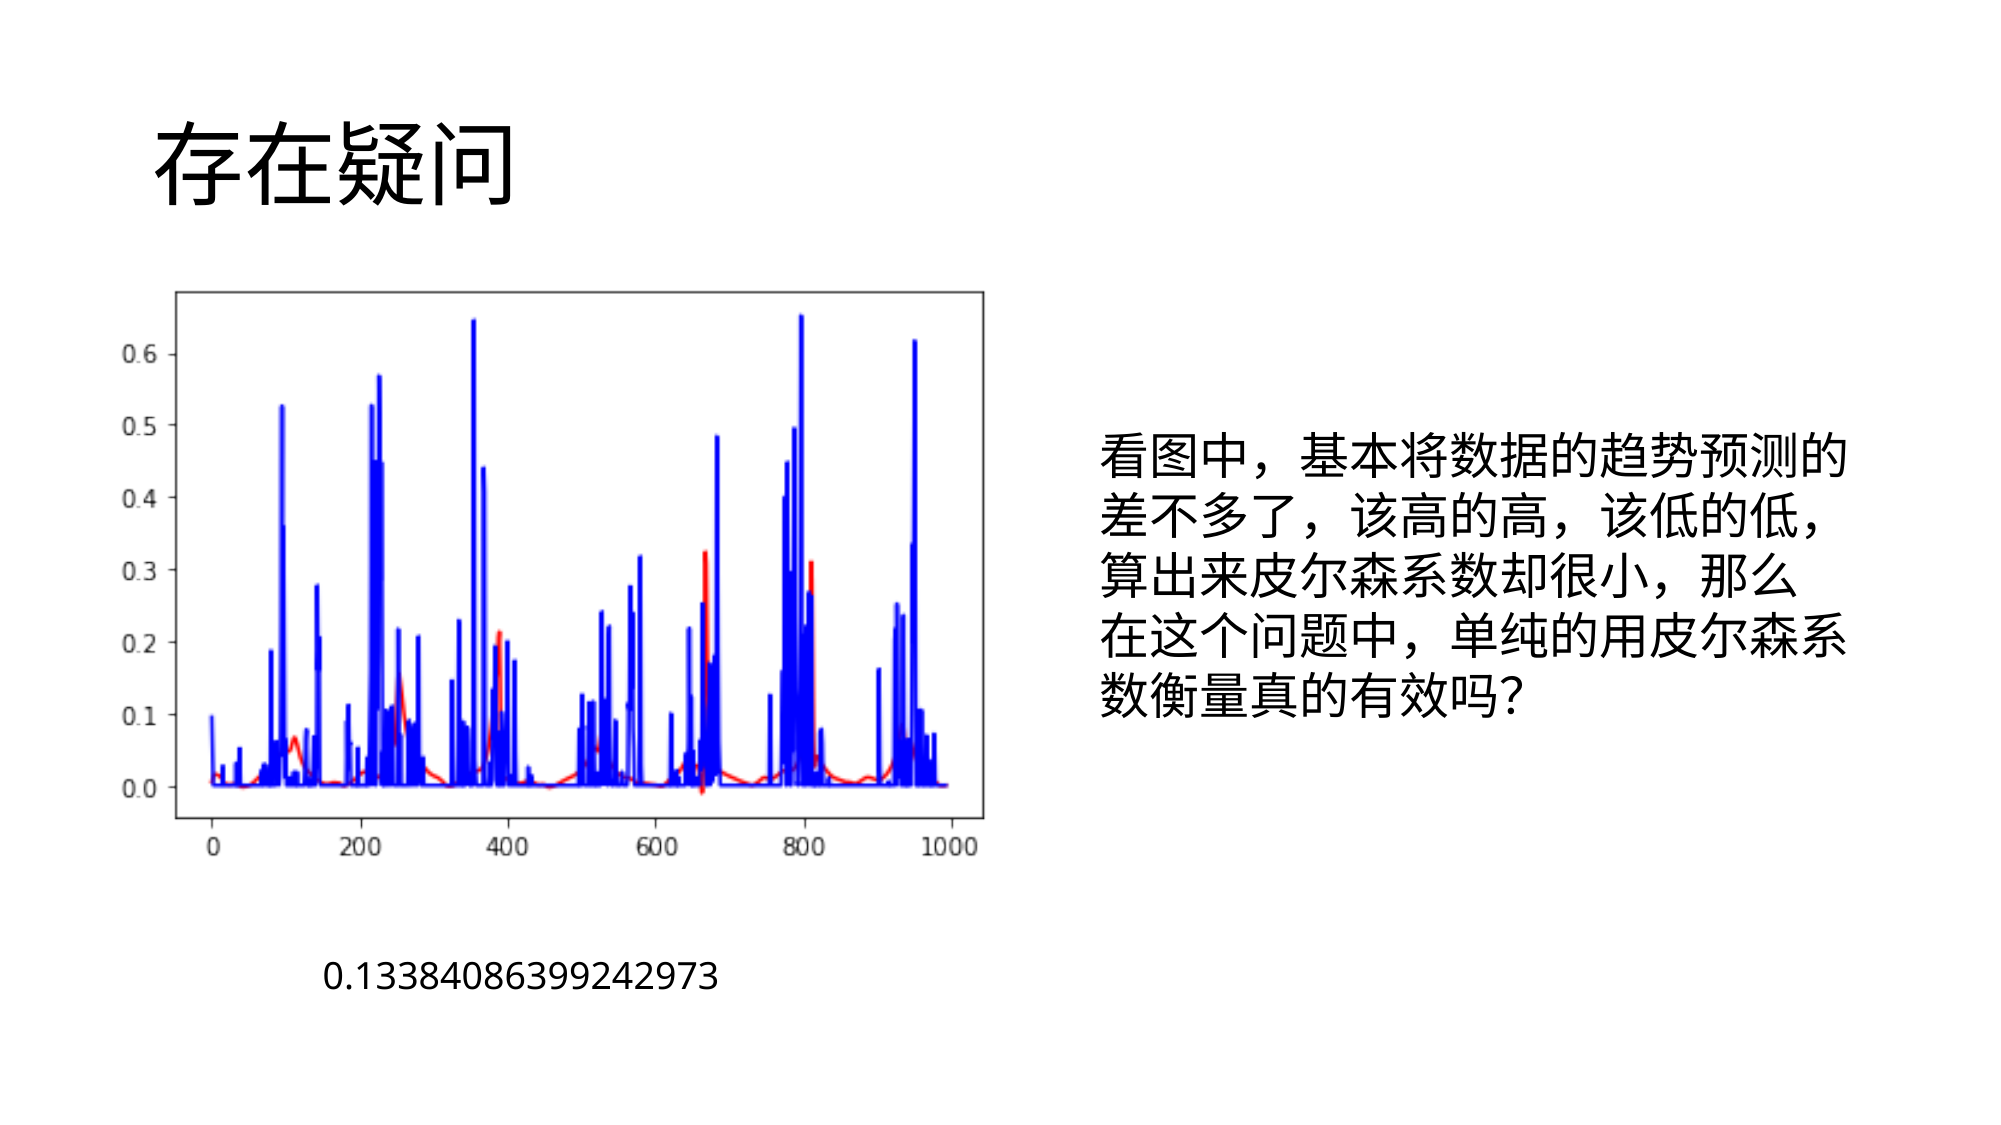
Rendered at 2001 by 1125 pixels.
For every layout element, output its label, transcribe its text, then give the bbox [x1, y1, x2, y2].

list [103, 277, 1000, 876]
text_box 看图中，基本将数据的趋势预测的差不多了，该高的高，该低的低，算出来皮尔森系数却很小，那么 在这个问题中，单纯的用皮尔森系数衡量真的有效吗？ [1084, 417, 1897, 732]
title 存在疑问 [137, 59, 1863, 278]
text_box 0.13384086399242973 [307, 945, 735, 1005]
